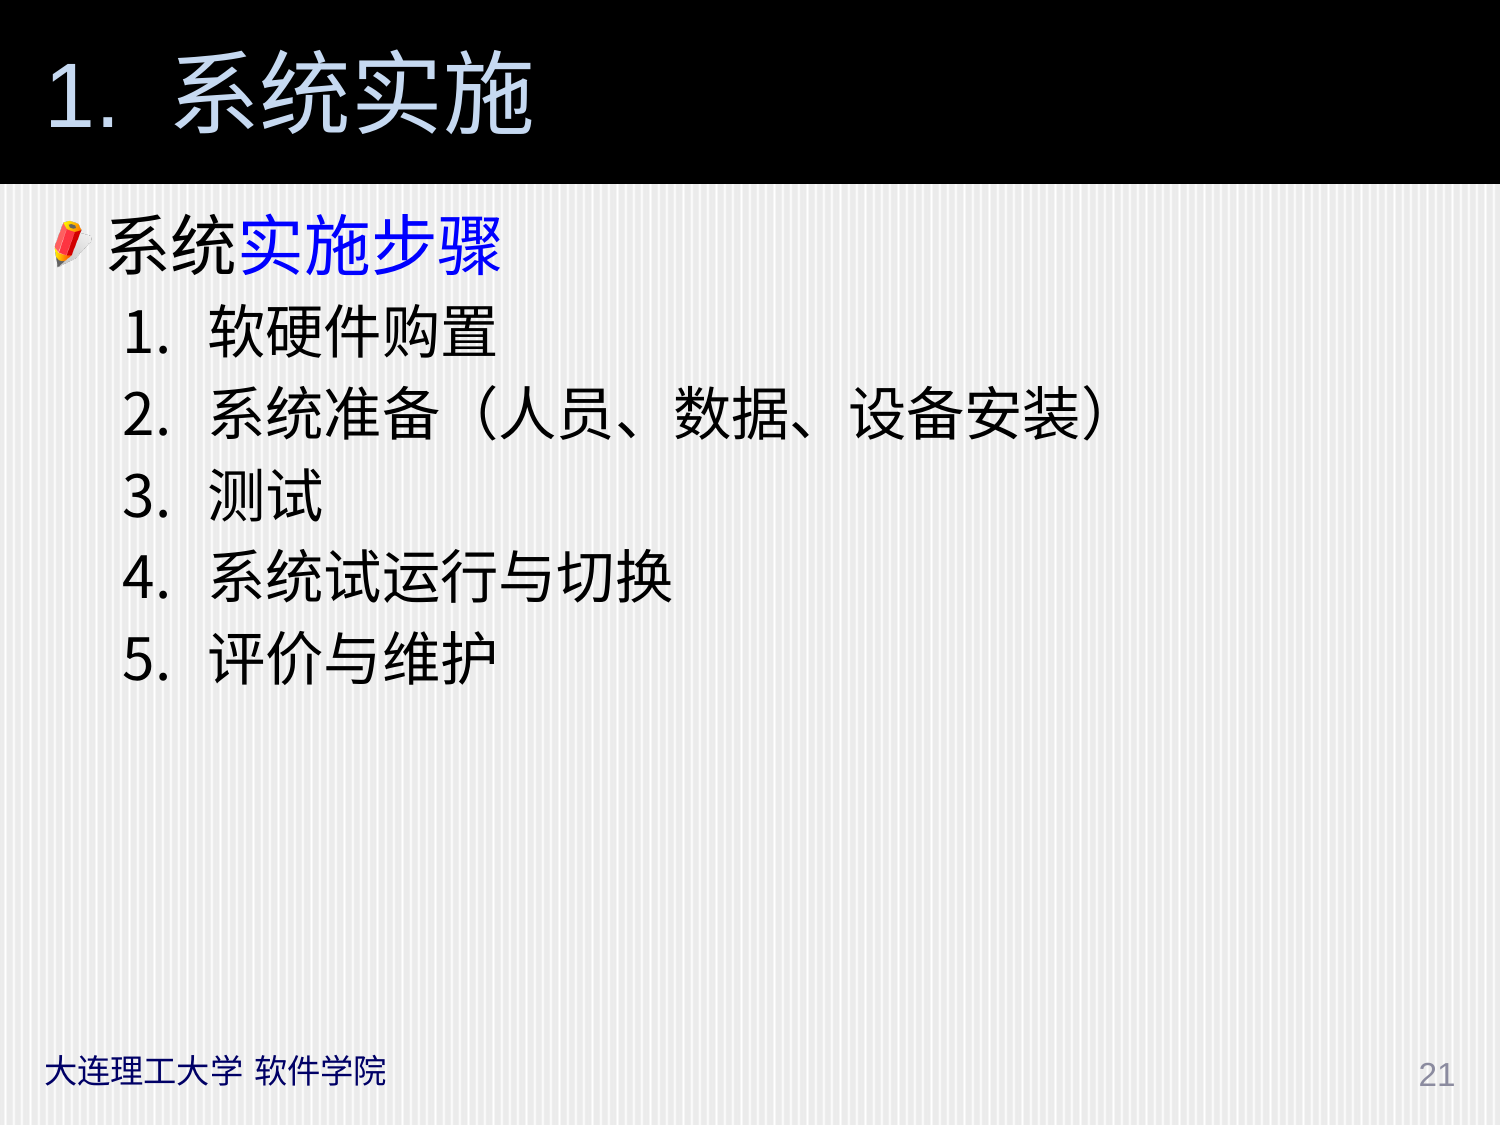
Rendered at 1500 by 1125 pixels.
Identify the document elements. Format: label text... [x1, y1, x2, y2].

picture [47, 220, 95, 268]
footer 大连理工大学 软件学院 [29, 1042, 976, 1103]
list 系统实施步骤 软硬件购置 系统准备（人员、数据、设备安装） 测试 系统试运行与切换 评价与维护 [32, 196, 1471, 1012]
title 1. 系统实施 [29, 20, 1471, 161]
slide_number 21 [1120, 1042, 1471, 1103]
